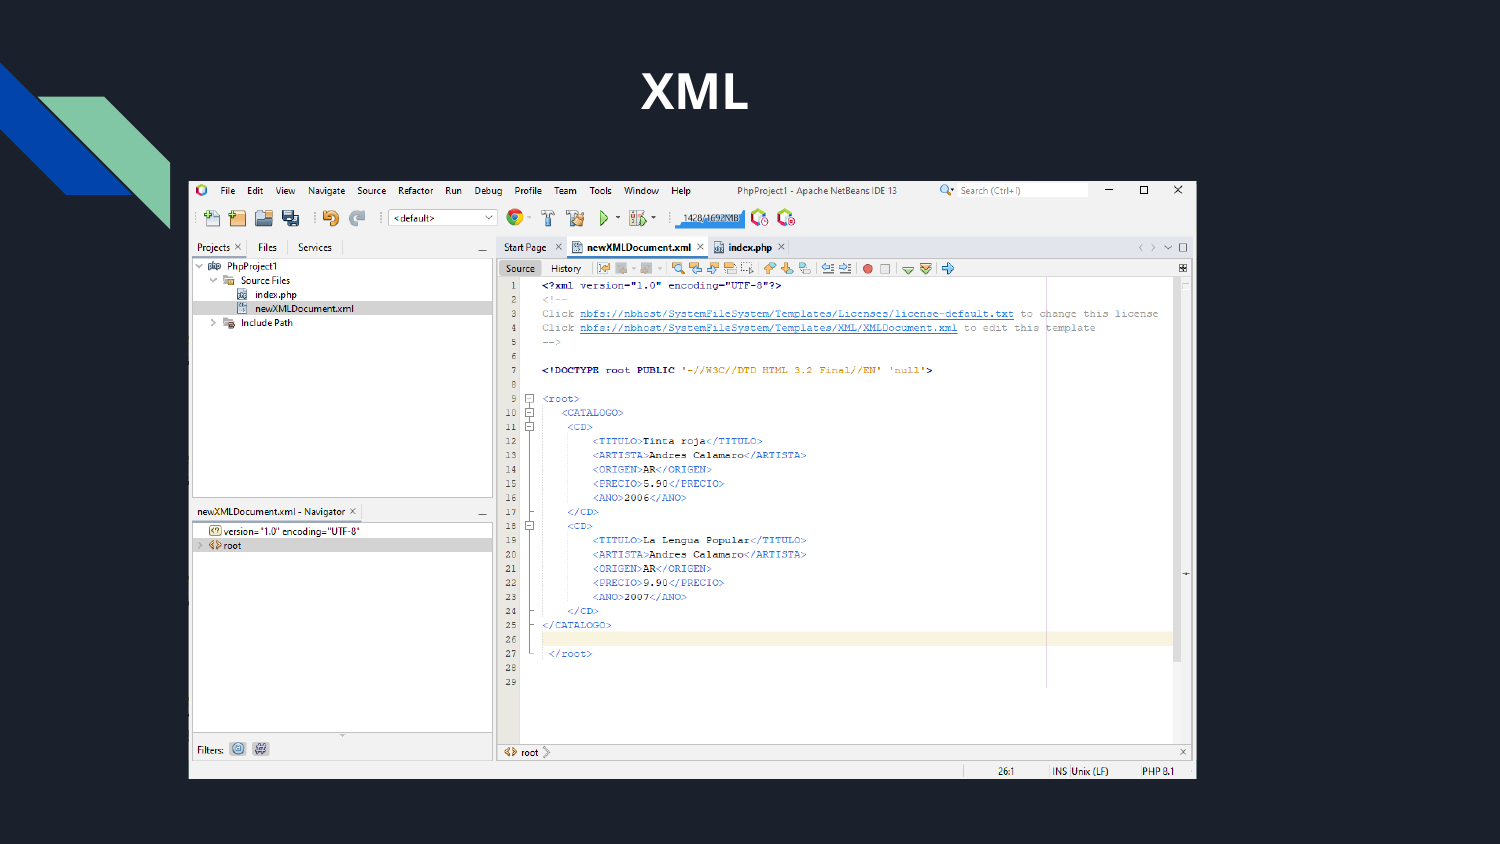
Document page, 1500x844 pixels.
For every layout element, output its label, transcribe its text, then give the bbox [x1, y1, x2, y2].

picture [187, 180, 1197, 779]
title XML [391, 44, 1001, 179]
